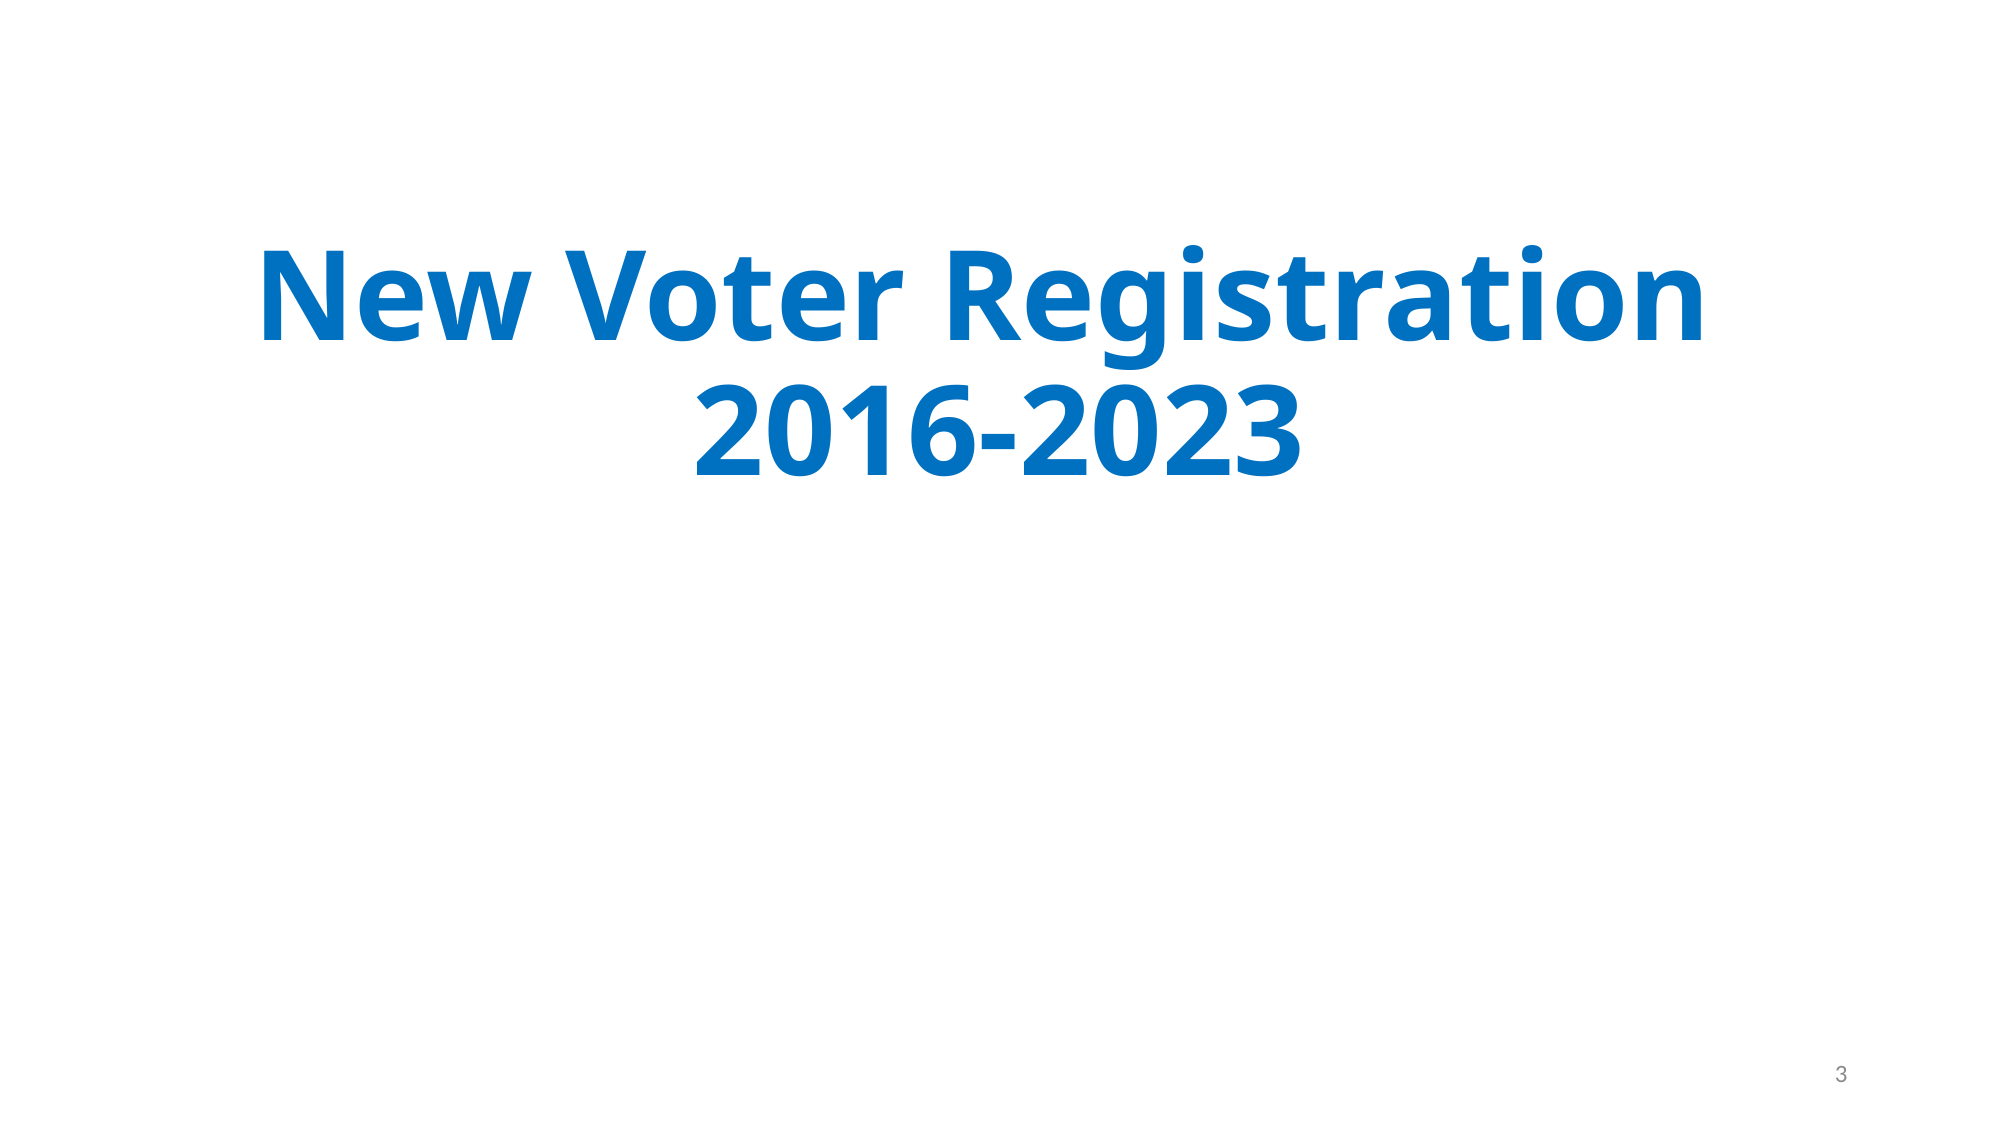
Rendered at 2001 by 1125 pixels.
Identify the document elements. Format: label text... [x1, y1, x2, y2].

title New Voter Registration 2016-2023 [136, 42, 1862, 511]
slide_number 3 [1412, 1042, 1863, 1103]
